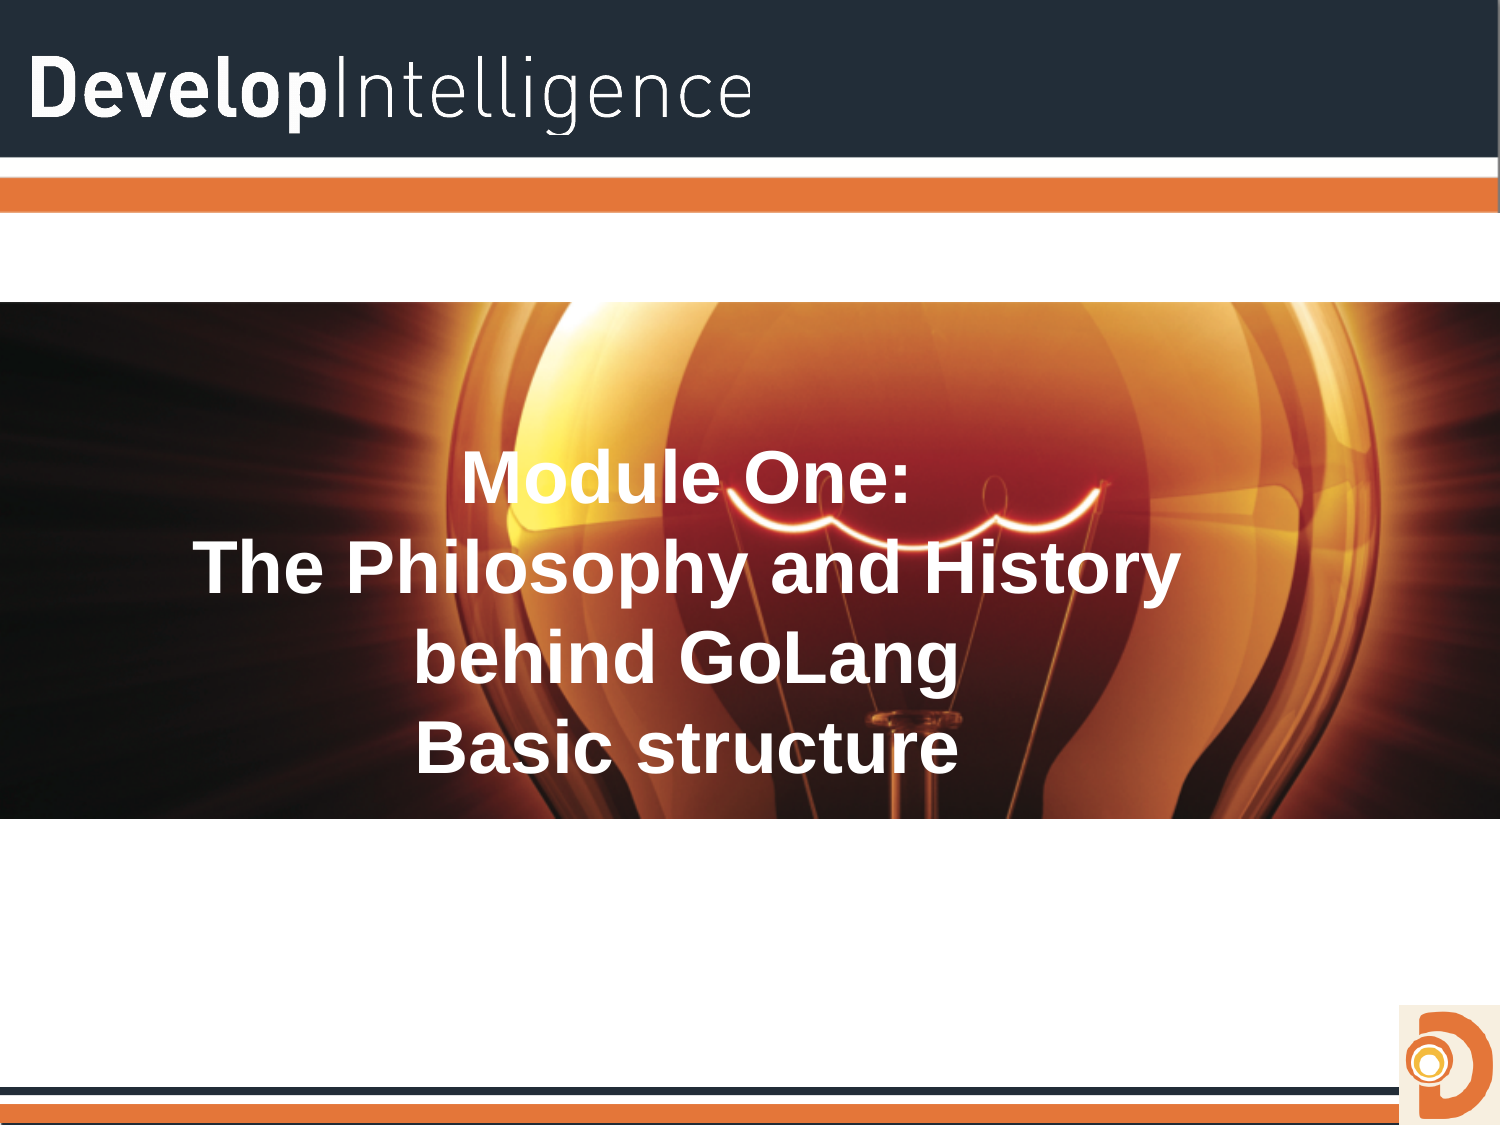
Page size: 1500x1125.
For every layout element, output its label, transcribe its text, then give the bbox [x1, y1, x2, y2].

picture [0, 0, 1500, 213]
picture [0, 302, 1500, 819]
title Module One: The Philosophy and History behind GoLang Basic structure [50, 510, 1325, 707]
picture [0, 1005, 1500, 1125]
